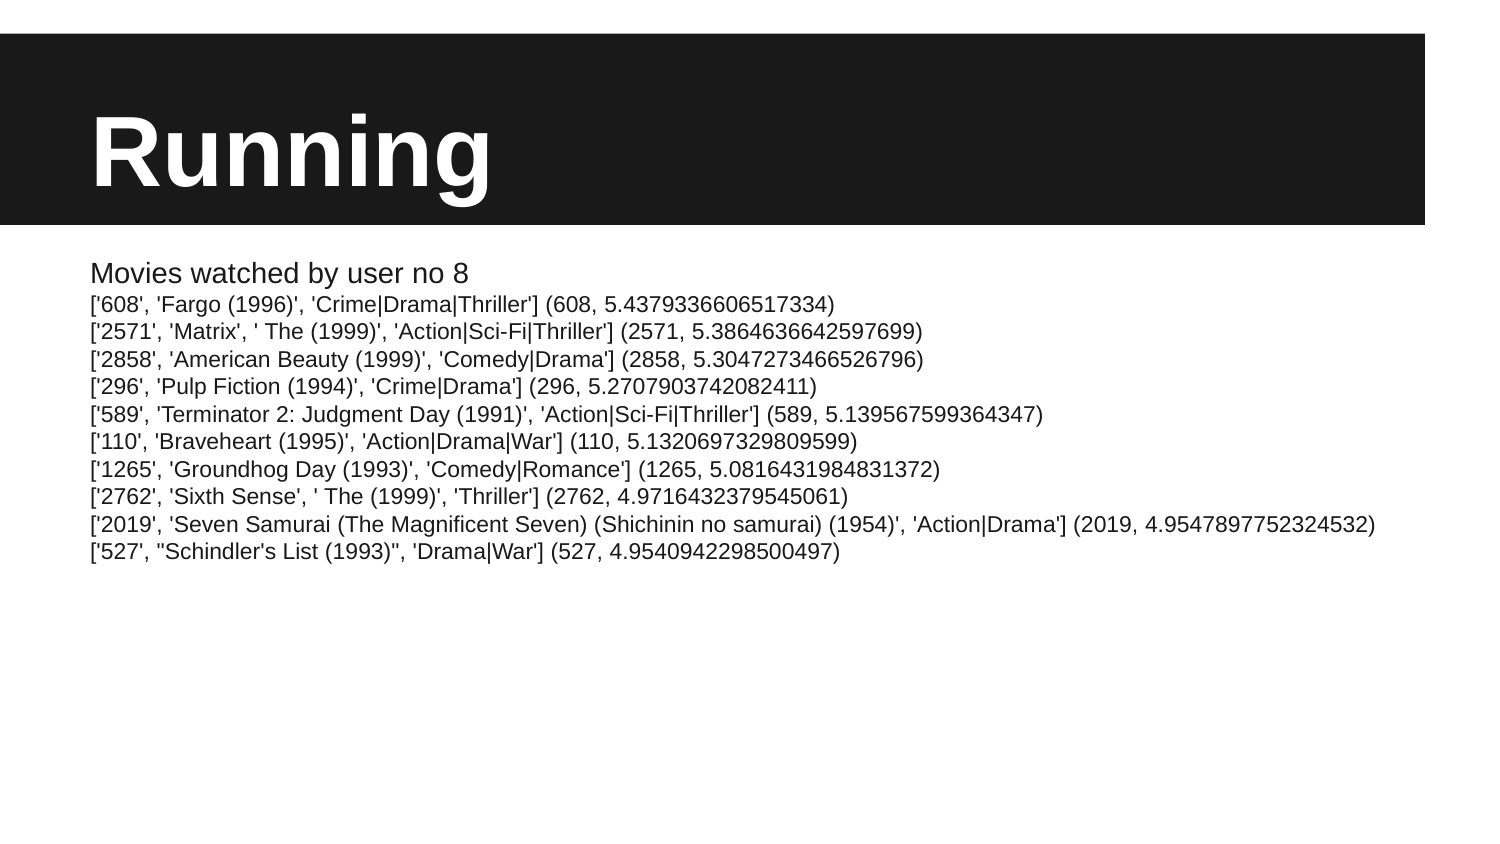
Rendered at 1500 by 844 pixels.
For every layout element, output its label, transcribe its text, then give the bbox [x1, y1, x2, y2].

title Running [75, 33, 1425, 221]
list Movies watched by user no 8 ['608', 'Fargo (1996)', 'Crime|Drama|Thriller'] (608, 5.4379336606517334) ['2571', 'Matrix', ' The (1999)', 'Action|Sci-Fi|Thriller'] (2571, 5.3864636642597699) ['2858', 'American Beauty (1999)', 'Comedy|Drama'] (2858, 5.3047273466526796) ['296', 'Pulp Fiction (1994)', 'Crime|Drama'] (296, 5.2707903742082411) ['589', 'Terminator 2: Judgment Day (1991)', 'Action|Sci-Fi|Thriller'] (589, 5.139567599364347) ['110', 'Braveheart (1995)', 'Action|Drama|War'] (110, 5.1320697329809599) ['1265', 'Groundhog Day (1993)', 'Comedy|Romance'] (1265, 5.0816431984831372) ['2762', 'Sixth Sense', ' The (1999)', 'Thriller'] (2762, 4.9716432379545061) ['2019', 'Seven Samurai (The Magnificent Seven) (Shichinin no samurai) (1954)', 'Action|Drama'] (2019, 4.9547897752324532) ['527', "Schindler's List (1993)", 'Drama|War'] (527, 4.9540942298500497) [75, 239, 1425, 808]
